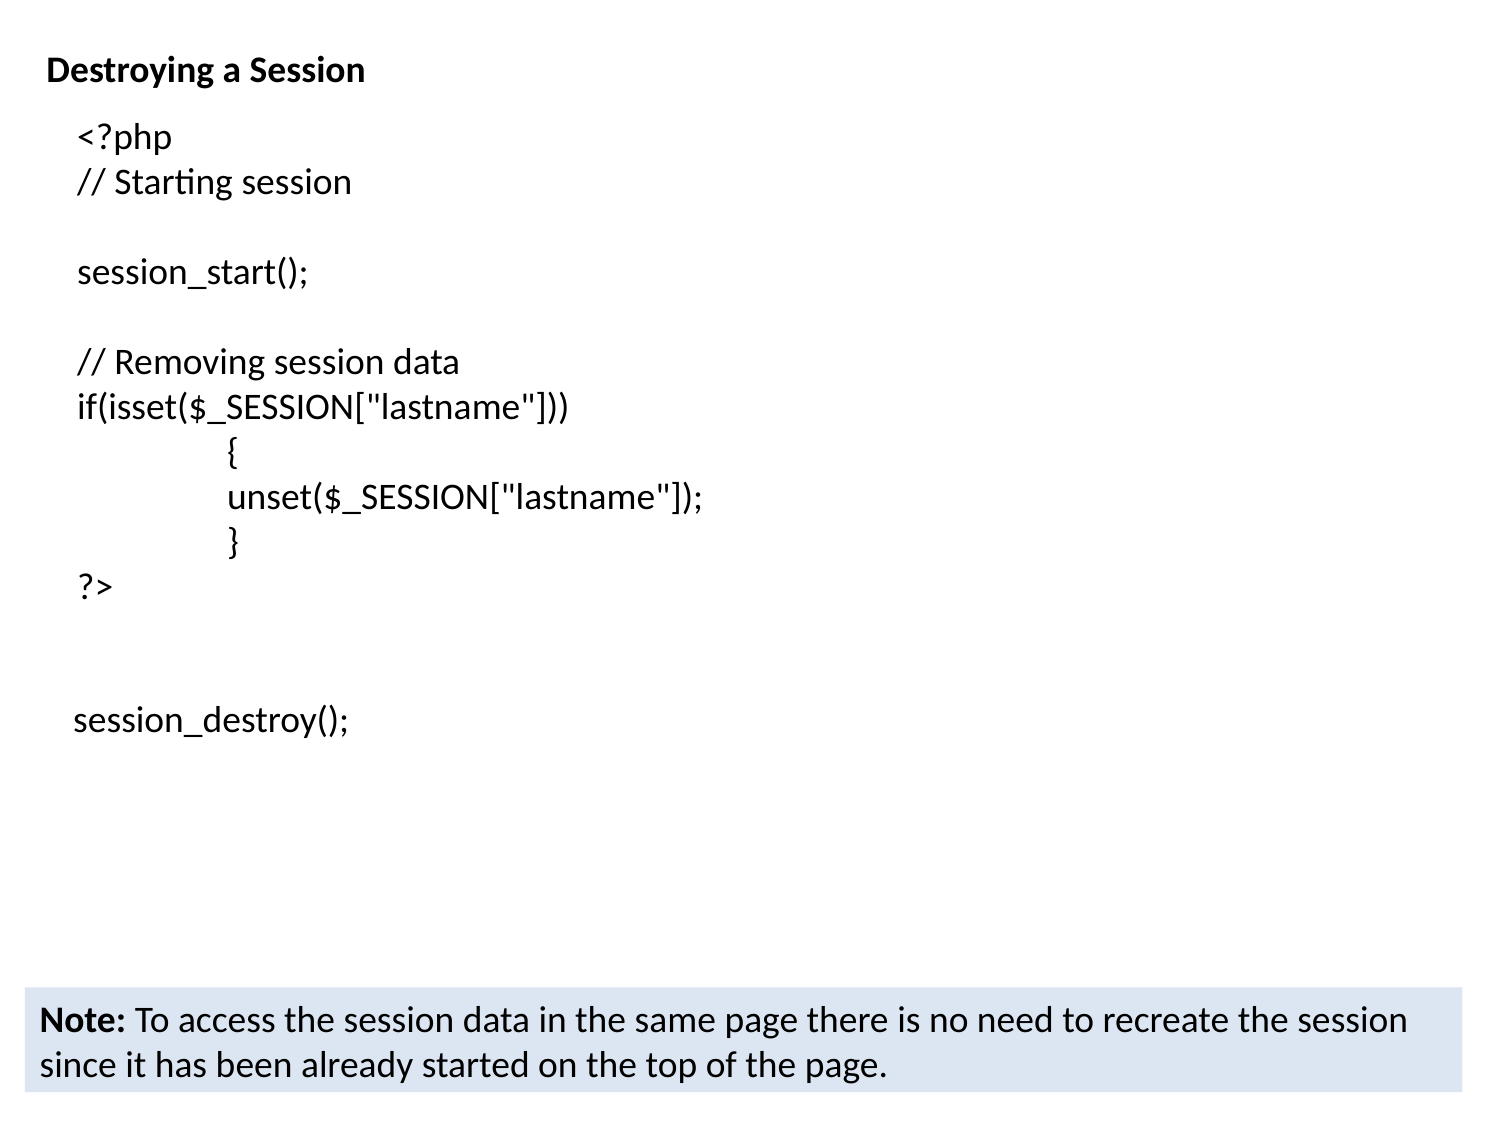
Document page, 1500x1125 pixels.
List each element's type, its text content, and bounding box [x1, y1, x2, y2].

text_box Note: To access the session data in the same page there is no need to recreate the session since it has been already started on the top of the page. [24, 987, 1463, 1093]
text_box <?php // Starting session session_start(); // Removing session data if(isset($_SESSION["lastname"])) { unset($_SESSION["lastname"]); } ?> [62, 104, 813, 615]
text_box Destroying a Session [31, 37, 381, 98]
text_box session_destroy(); [58, 687, 365, 748]
